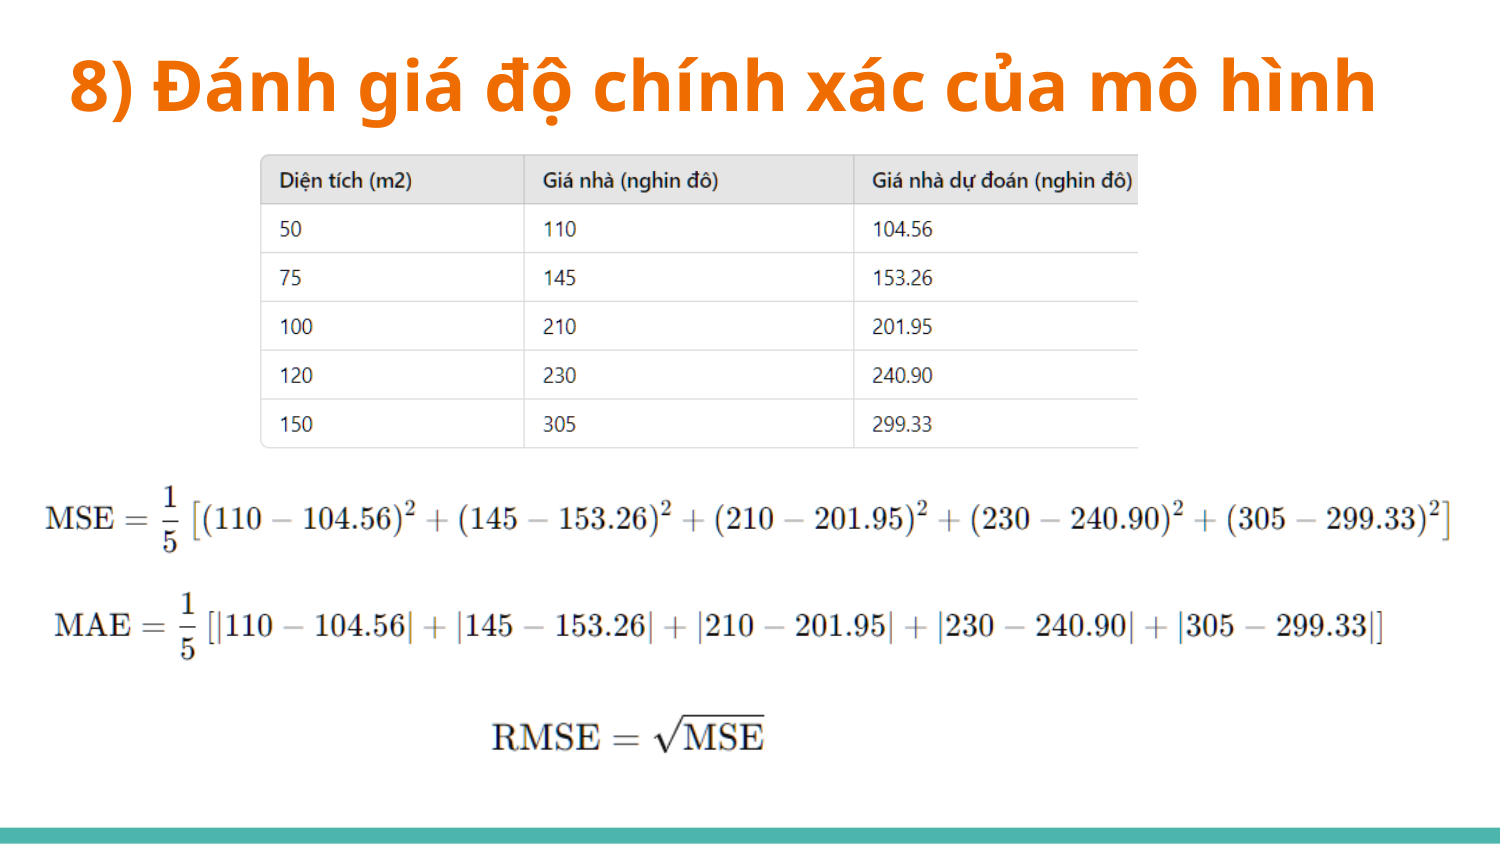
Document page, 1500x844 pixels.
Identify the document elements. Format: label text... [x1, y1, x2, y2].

picture [252, 139, 1138, 452]
title 8) Đánh giá độ chính xác của mô hình [51, 26, 1449, 143]
picture [467, 682, 824, 788]
picture [43, 576, 1397, 669]
picture [38, 469, 1469, 559]
